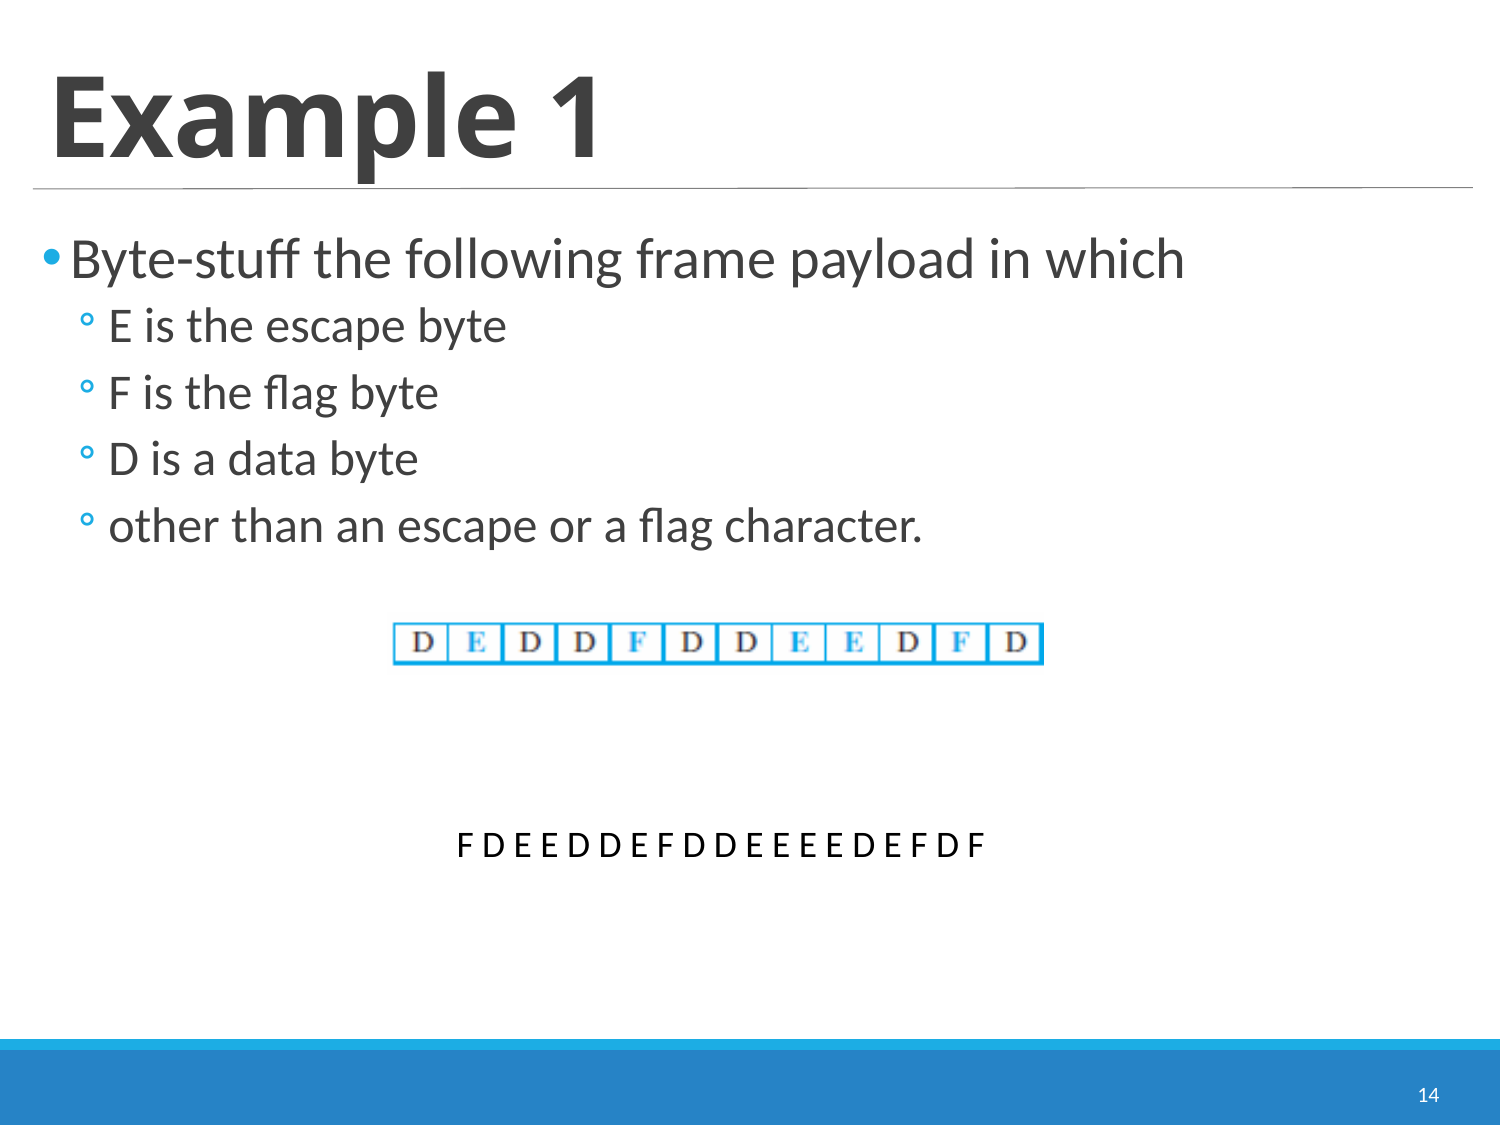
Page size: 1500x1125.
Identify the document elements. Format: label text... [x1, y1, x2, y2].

list Byte-stuff the following frame payload in which E is the escape byte F is the flag byte D is a data byte other than an escape or a flag character. [32, 220, 1473, 963]
text_box F D E E D D E F D D E E E E D E F D F [366, 812, 1001, 873]
picture [386, 611, 1045, 676]
title Example 1 [32, 37, 1473, 188]
